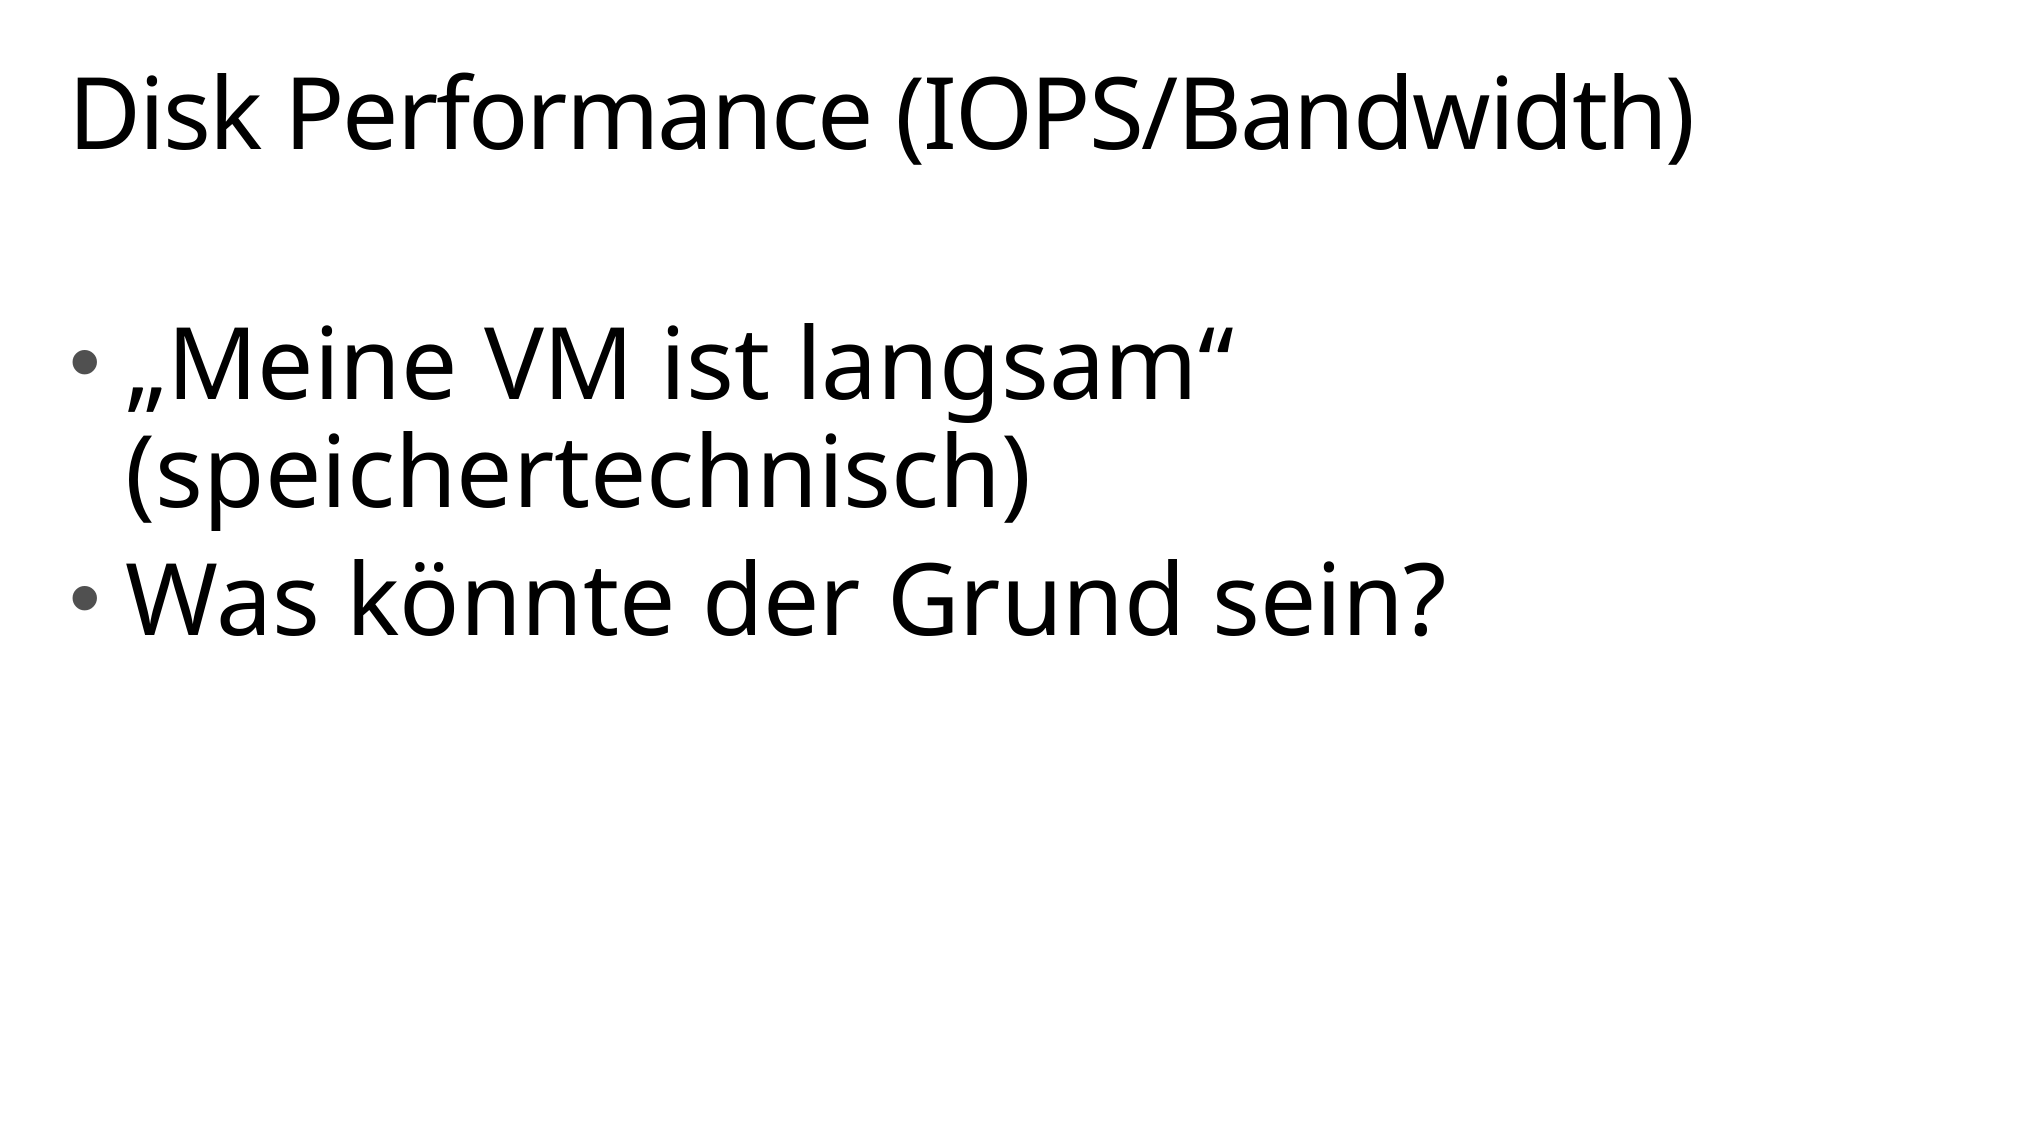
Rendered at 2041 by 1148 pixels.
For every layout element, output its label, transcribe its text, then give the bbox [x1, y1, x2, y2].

title Disk Performance (IOPS/Bandwidth) [45, 48, 1996, 199]
list „Meine VM ist langsam“ (speichertechnisch) Was könnte der Grund sein? [45, 298, 1996, 572]
